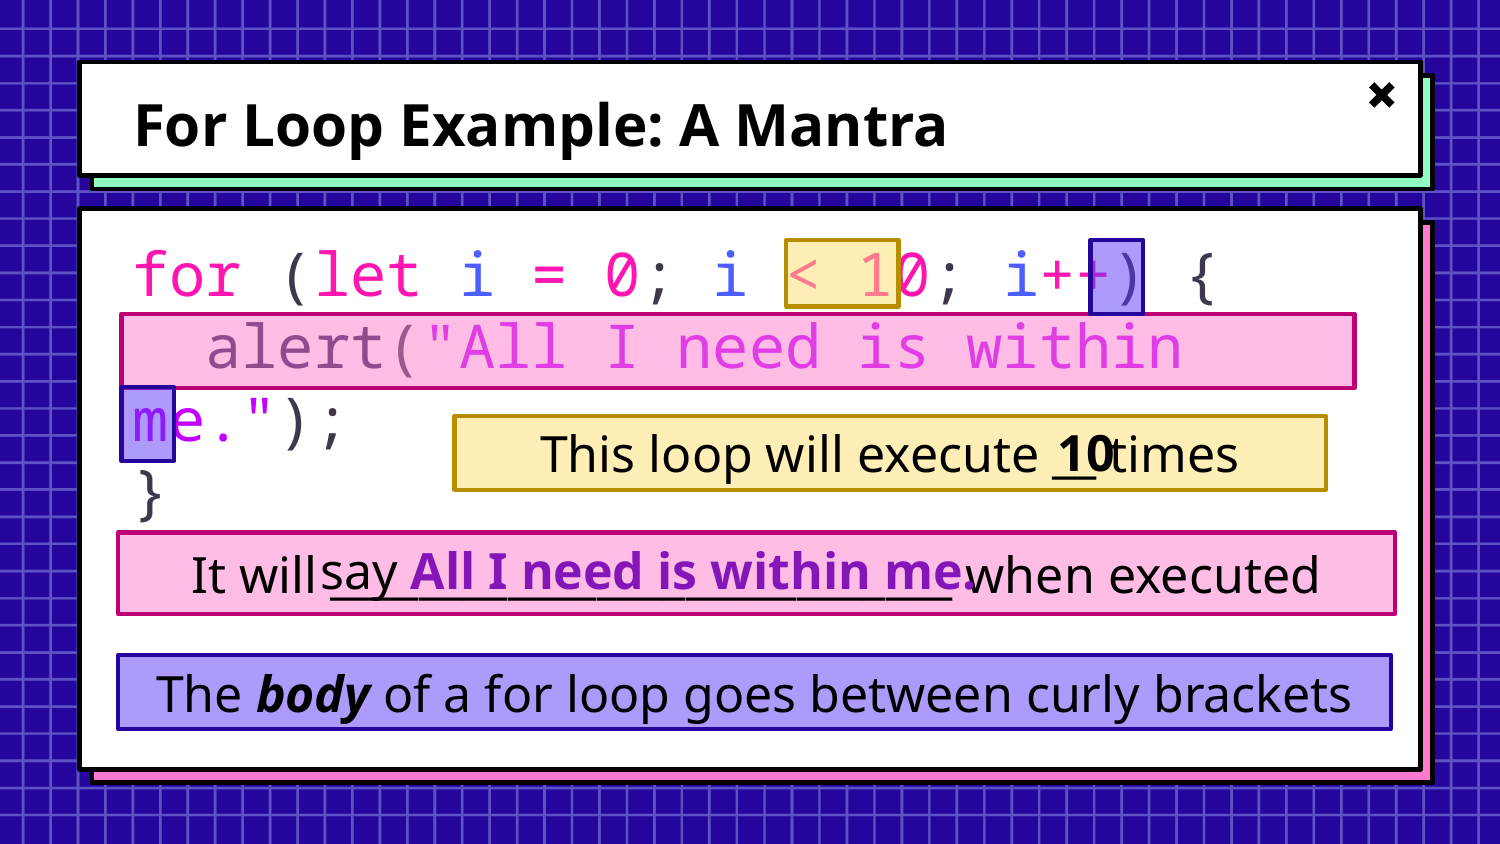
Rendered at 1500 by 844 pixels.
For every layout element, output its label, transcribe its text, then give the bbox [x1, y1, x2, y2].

text_box say All I need is within me. [305, 532, 1067, 608]
text_box 10 [1043, 414, 1141, 489]
text_box The body of a for loop goes between curly brackets [116, 653, 1393, 731]
text_box This loop will execute __ times [452, 414, 1328, 492]
text_box [119, 312, 1357, 390]
title For Loop Example: A Mantra [118, 72, 1382, 167]
text_box [1088, 238, 1145, 316]
text_box [784, 238, 901, 309]
text_box It will ____________________________ when executed [116, 530, 1397, 616]
text_box for (let i = 0; i < 10; i++) { alert("All I need is within me."); } [118, 228, 1382, 530]
picture [0, 0, 1500, 844]
text_box [119, 385, 176, 463]
